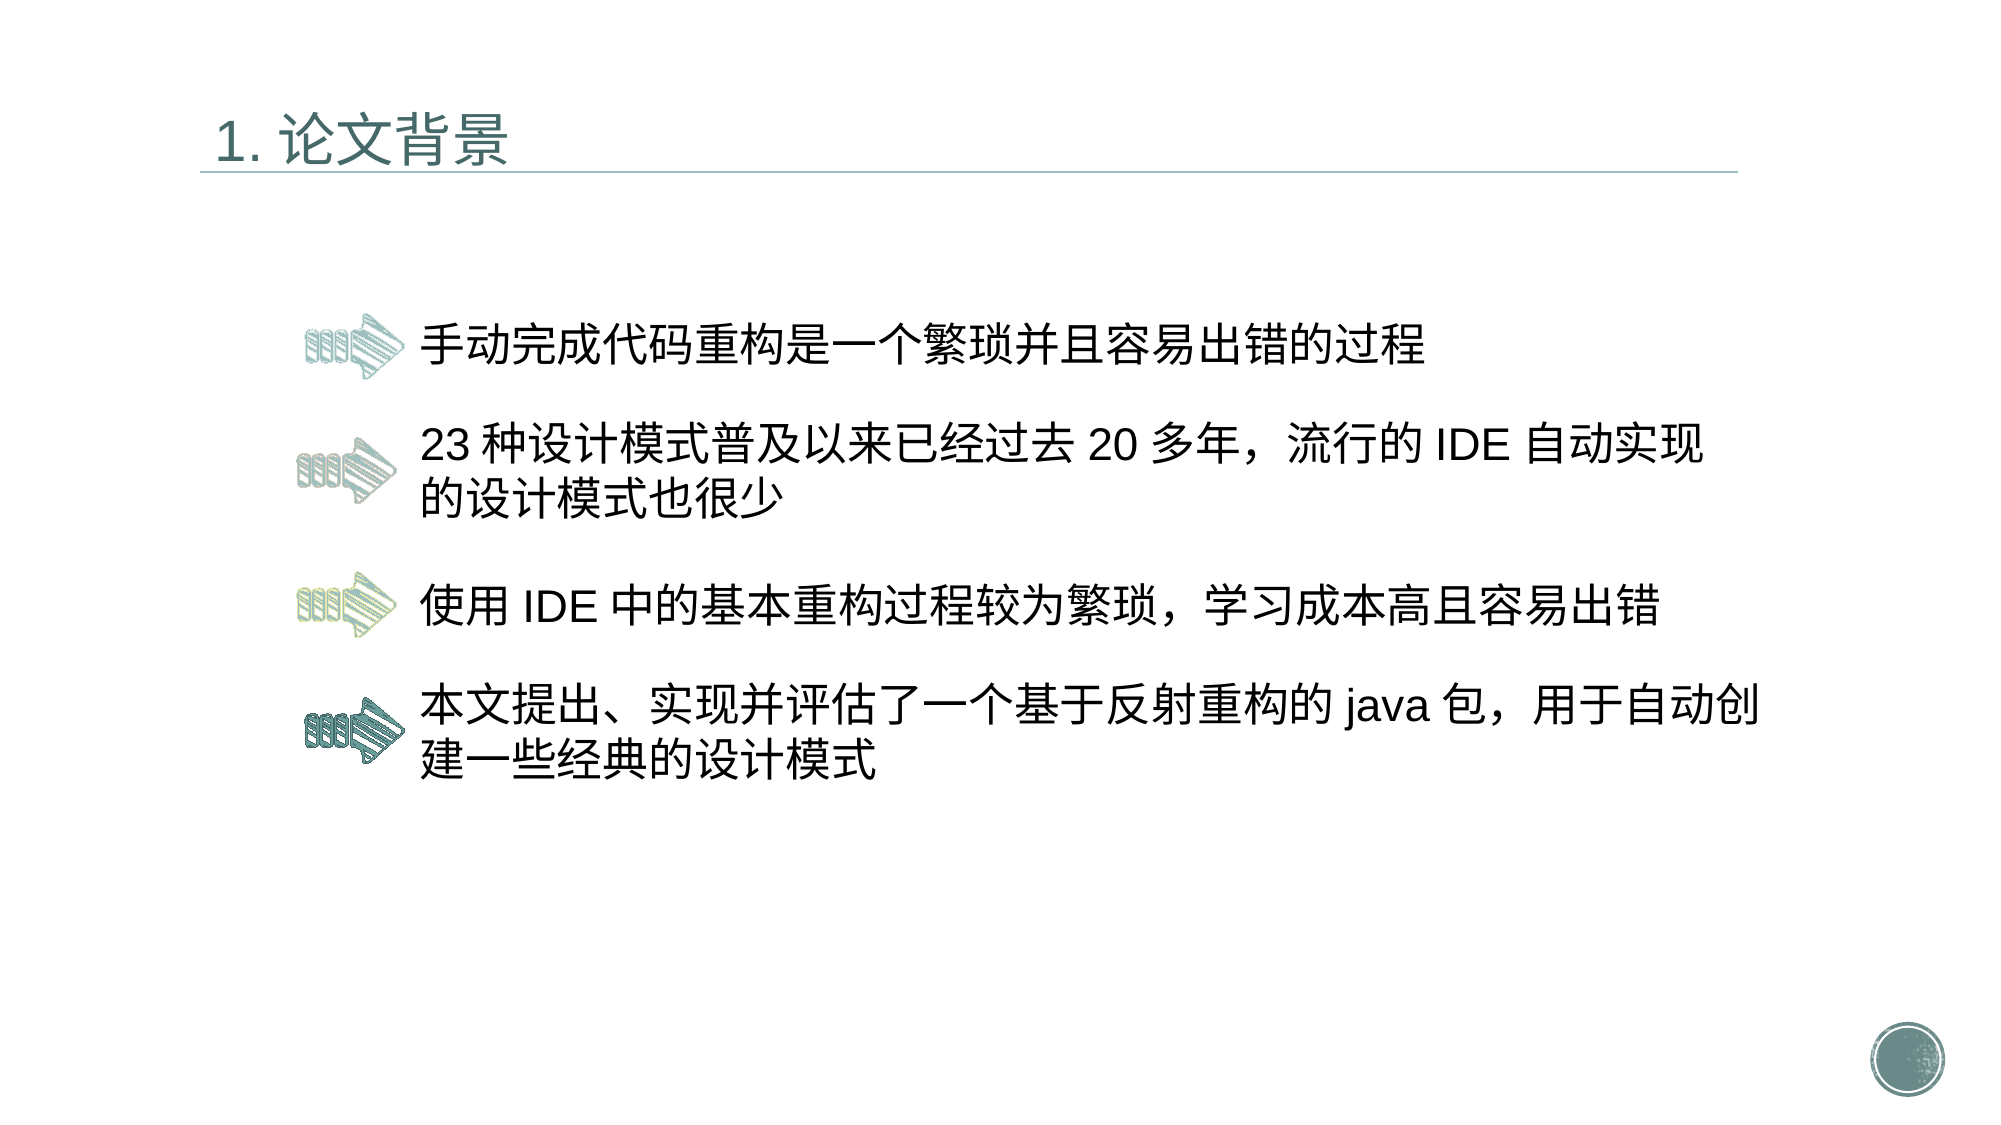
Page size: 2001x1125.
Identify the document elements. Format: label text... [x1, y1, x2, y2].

text_box [304, 713, 349, 748]
text_box 本文提出、实现并评估了一个基于反射重构的java包，用于自动创建一些经典的设计模式 [405, 668, 1786, 793]
text_box [350, 313, 405, 380]
text_box [304, 328, 349, 364]
text_box [296, 453, 341, 488]
text_box 1.论文背景 [200, 95, 610, 181]
text_box 手动完成代码重构是一个繁琐并且容易出错的过程 [405, 308, 1803, 379]
text_box 23种设计模式普及以来已经过去20多年，流行的IDE自动实现的设计模式也很少 [405, 407, 1762, 532]
text_box [350, 697, 405, 764]
text_box [342, 437, 397, 504]
text_box [296, 587, 341, 622]
text_box [342, 571, 397, 638]
text_box 使用IDE中的基本重构过程较为繁琐，学习成本高且容易出错 [405, 569, 1803, 640]
